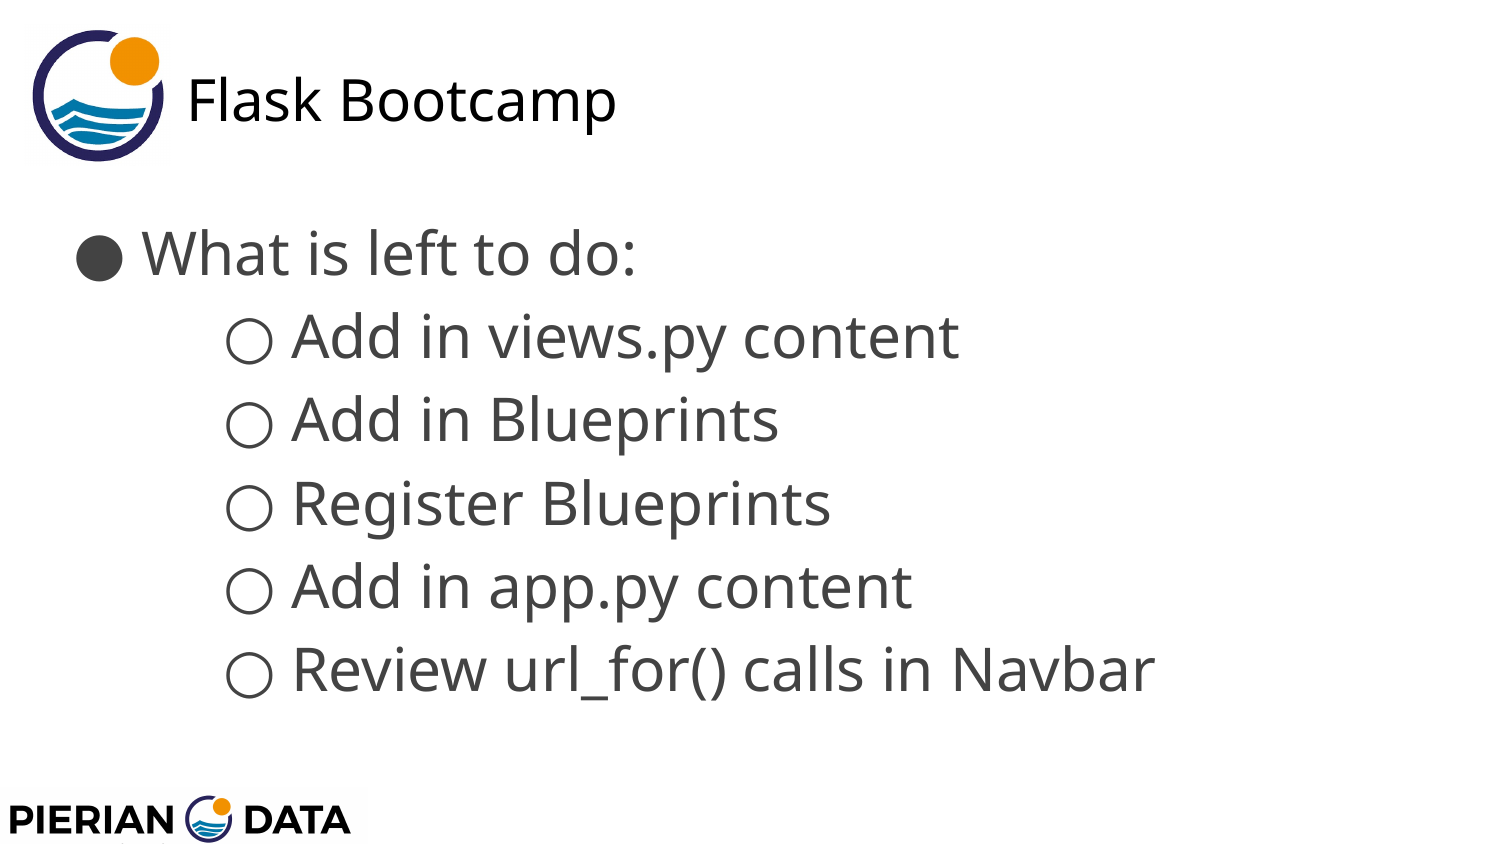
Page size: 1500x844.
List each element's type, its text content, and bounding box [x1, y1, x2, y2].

picture [24, 24, 172, 167]
title Flask Bootcamp [176, 48, 1449, 143]
list What is left to do: Add in views.py content Add in Blueprints Register Blueprints Add in app.py content Review url_for() calls in Navbar [51, 189, 1476, 750]
picture [0, 787, 368, 844]
